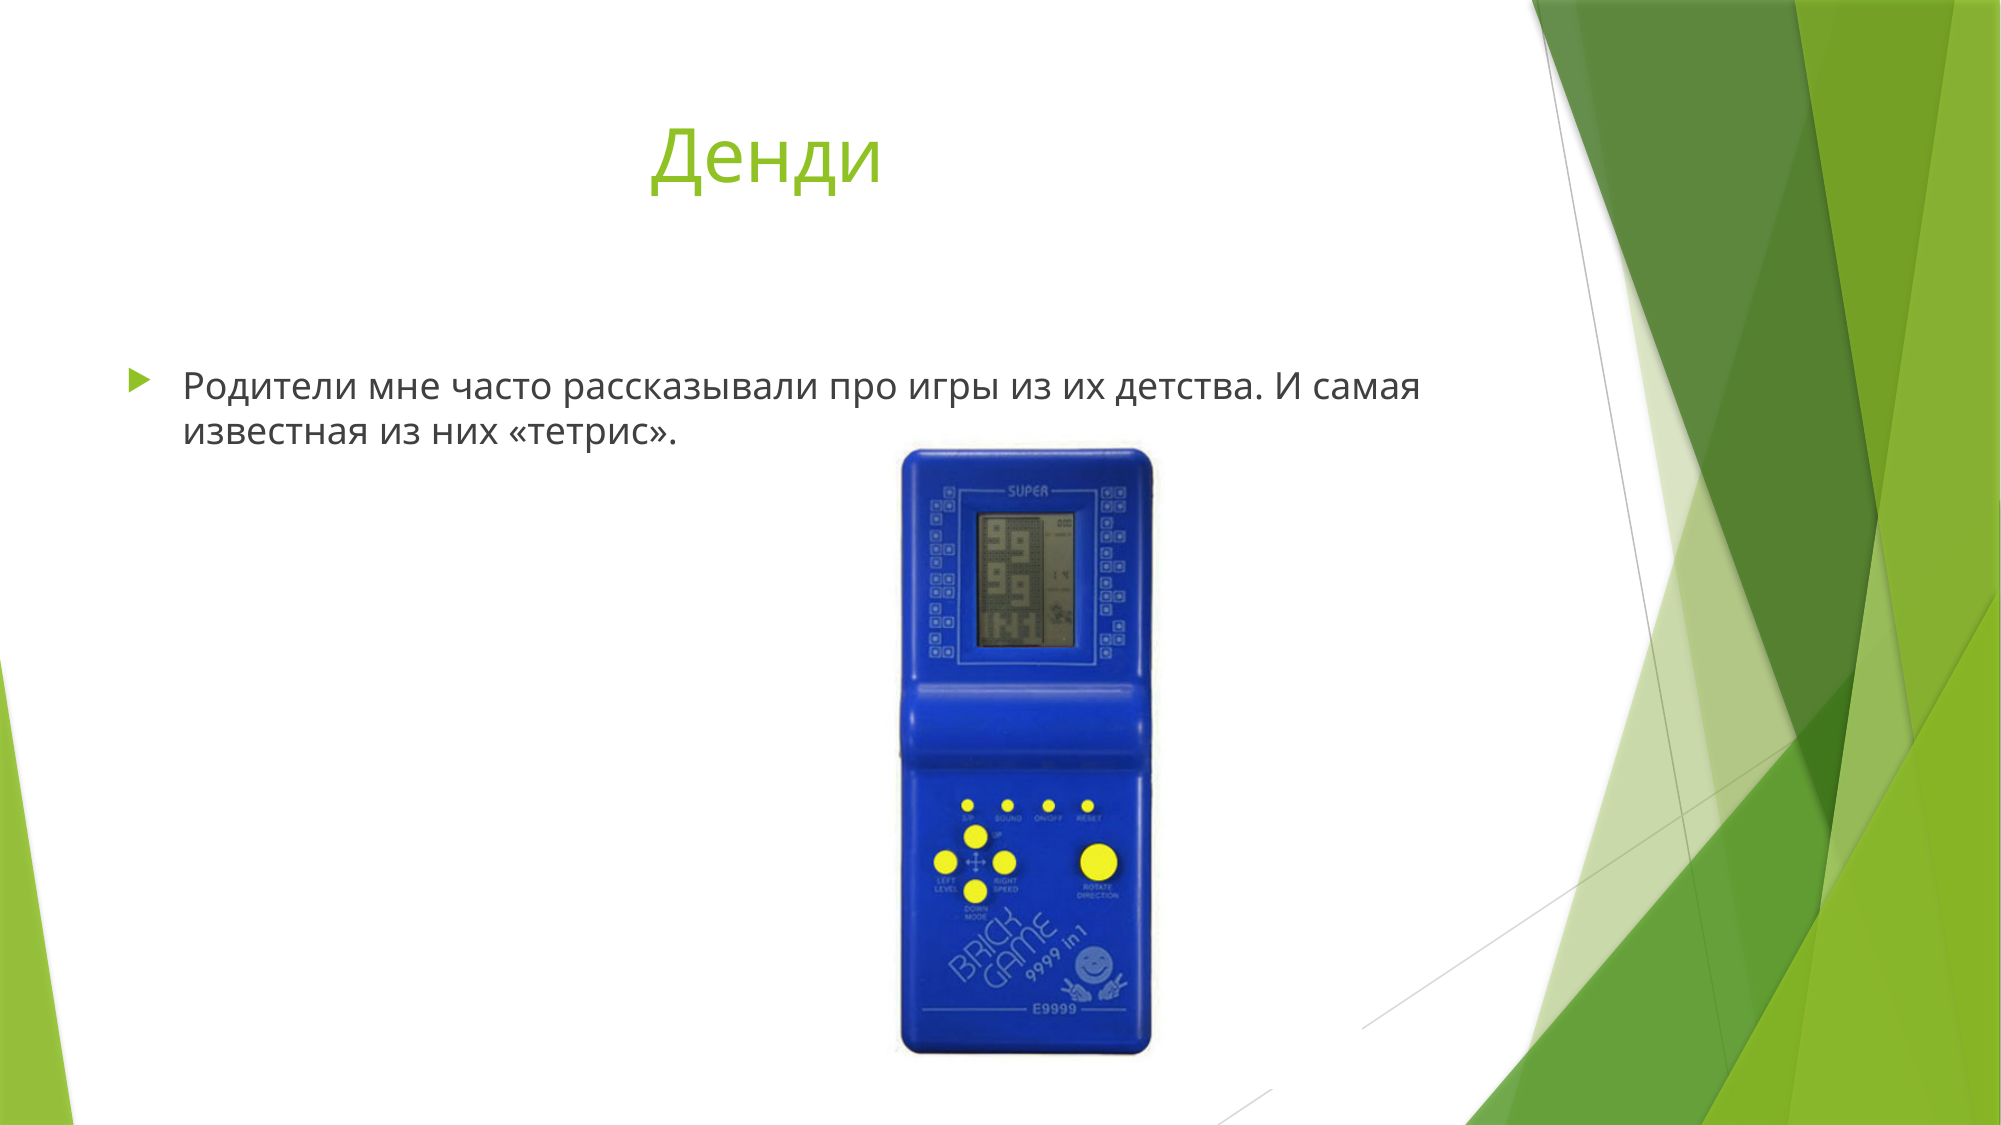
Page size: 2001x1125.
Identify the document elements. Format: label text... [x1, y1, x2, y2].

picture [689, 416, 1363, 1089]
title Денди [636, 99, 1522, 317]
list Родители мне часто рассказывали про игры из их детства. И самая известная из них «тетрис». [111, 354, 1522, 992]
